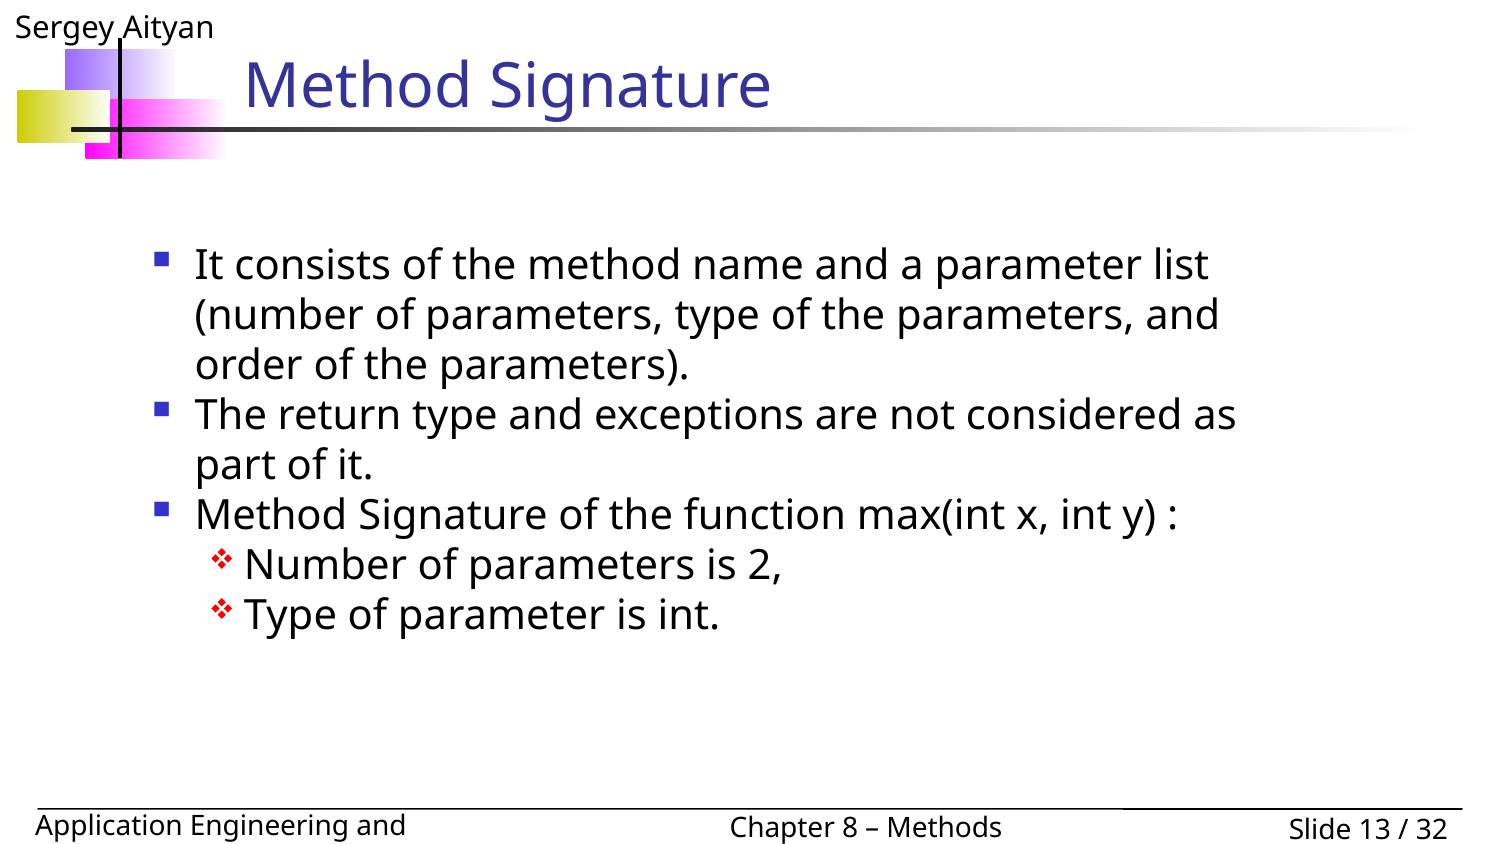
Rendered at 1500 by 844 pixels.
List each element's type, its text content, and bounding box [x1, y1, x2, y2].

list It consists of the method name and a parameter list (number of parameters, type of the parameters, and order of the parameters). The return type and exceptions are not considered as part of it. Method Signature of the function max(int x, int y) : Number of parameters is 2, Type of parameter is int. [137, 180, 1332, 697]
title Method Signature [228, 46, 1332, 128]
